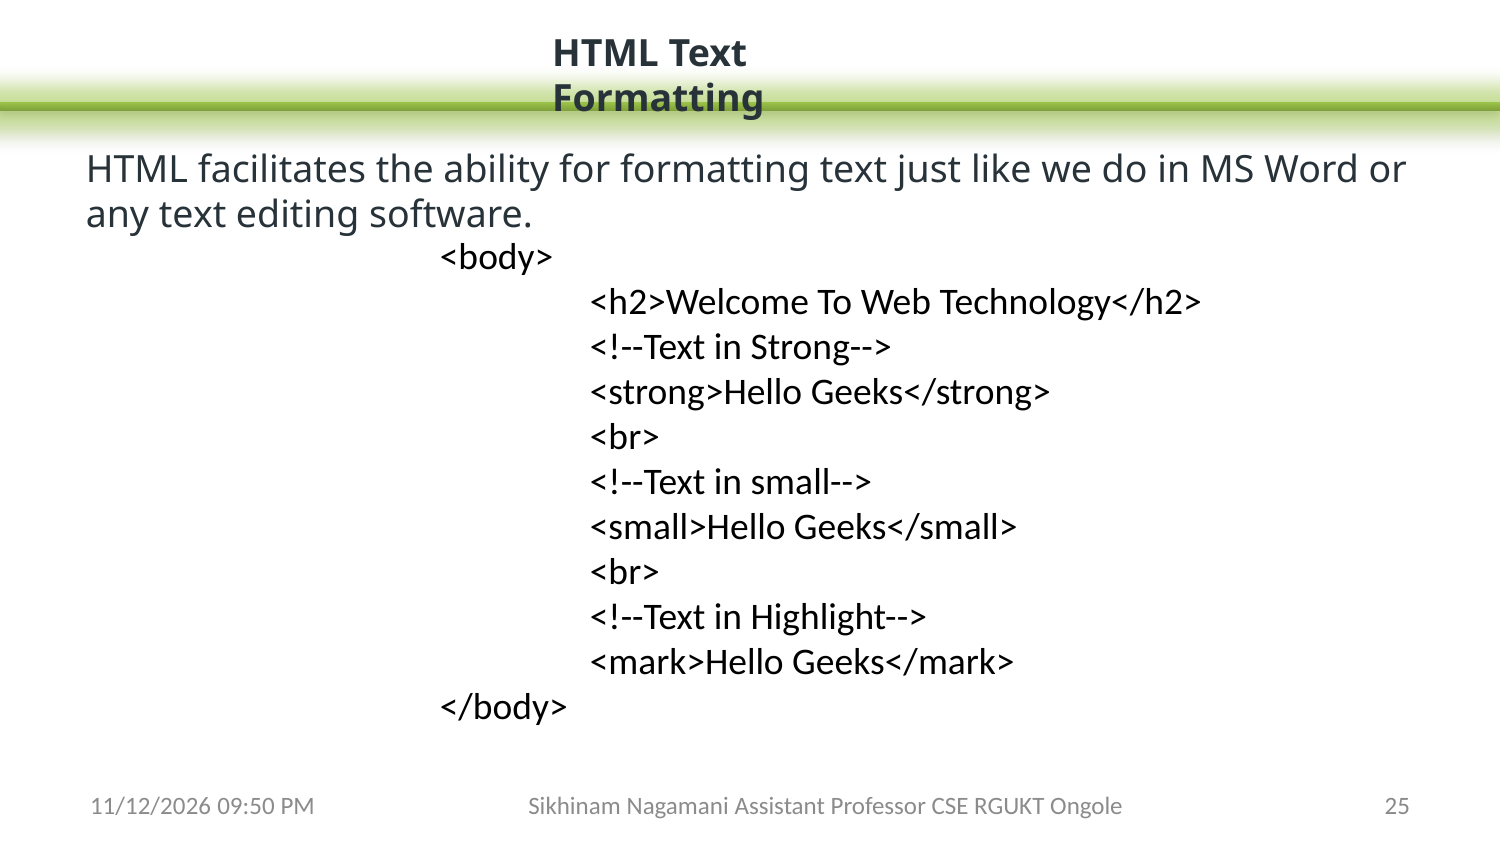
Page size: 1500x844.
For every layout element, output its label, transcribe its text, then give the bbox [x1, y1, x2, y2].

text_box HTML facilitates the ability for formatting text just like we do in MS Word or any text editing software. [70, 137, 1430, 243]
text_box [0, 102, 537, 111]
text_box HTML Text Formatting [537, 21, 937, 126]
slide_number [75, 782, 425, 828]
footer Sikhinam Nagamani Assistant Professor CSE RGUKT Ongole [512, 782, 1140, 828]
text_box [937, 102, 1500, 111]
slide_number 25 [1140, 782, 1425, 828]
text_box <body> <h2>Welcome To Web Technology</h2> <!--Text in Strong--> <strong>Hello Geeks</strong> <br> <!--Text in small--> <small>Hello Geeks</small> <br> <!--Text in Highlight--> <mark>Hello Geeks</mark> </body> [425, 179, 1500, 780]
